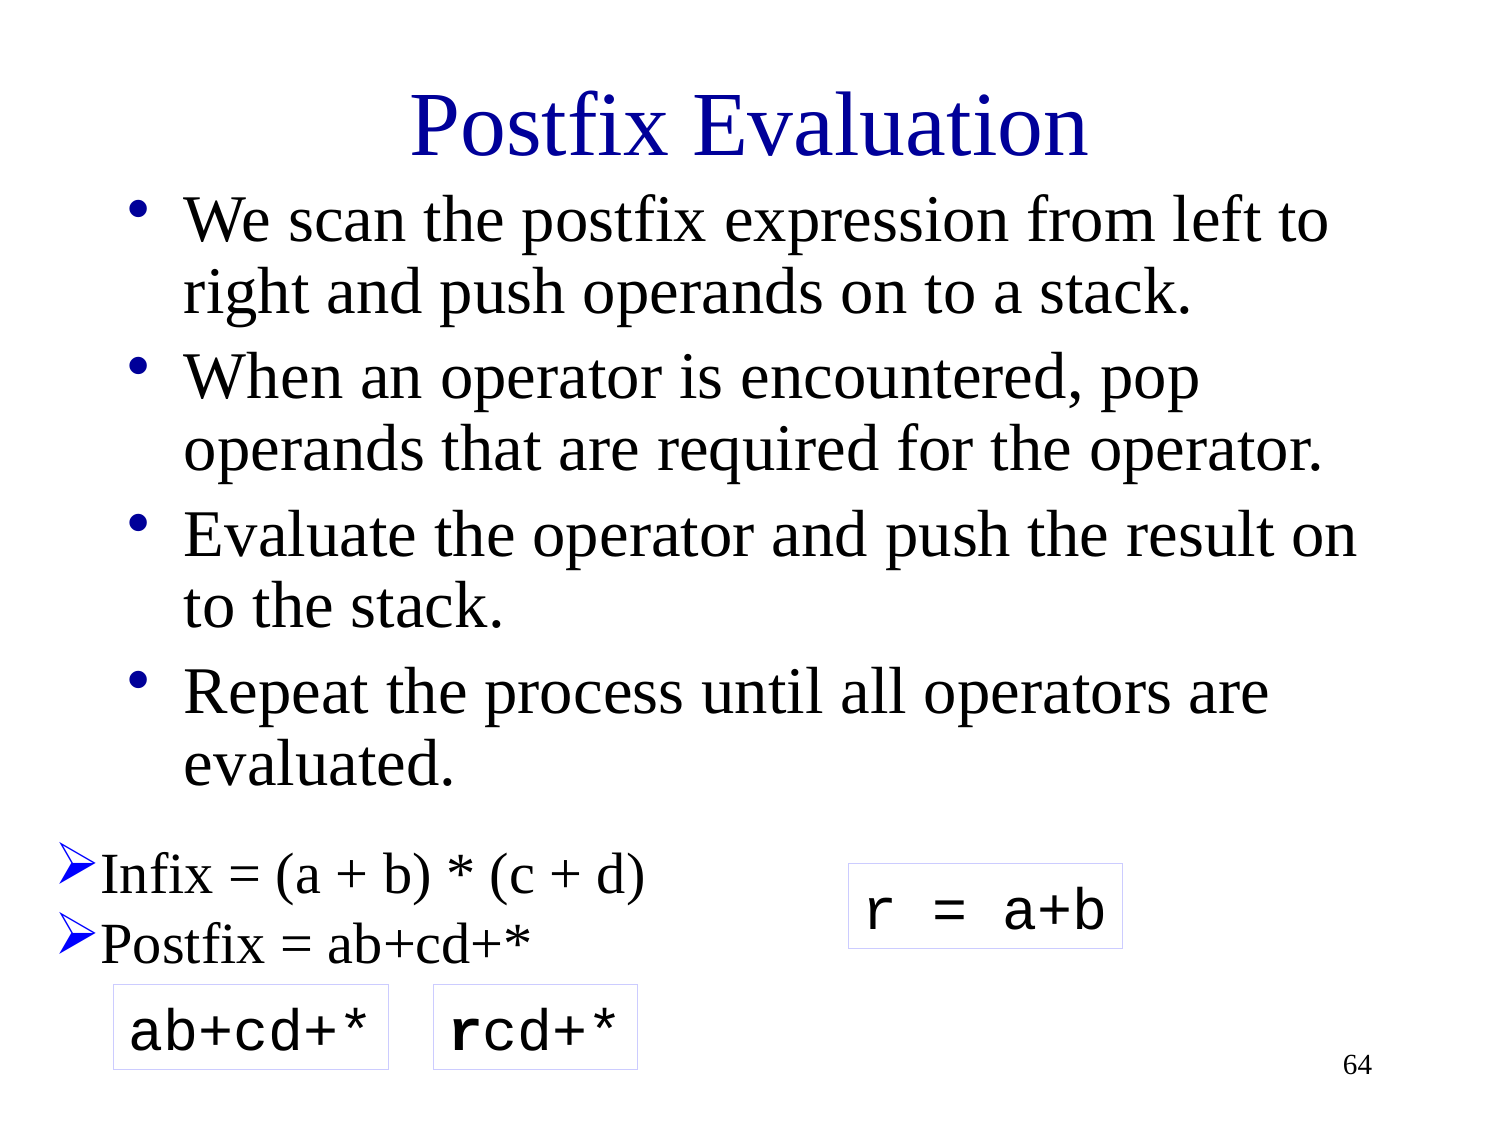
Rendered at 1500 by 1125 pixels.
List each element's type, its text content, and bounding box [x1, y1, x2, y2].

slide_number 64 [1074, 1025, 1388, 1100]
text_box r = a+b [848, 863, 1123, 949]
text_box rcd+* [433, 984, 638, 1070]
title Postfix Evaluation [112, 24, 1388, 176]
list We scan the postfix expression from left to right and push operands on to a stack. When an operator is encountered, pop operands that are required for the operator. Evaluate the operator and push the result on to the stack. Repeat the process until all operators are evaluated. [112, 176, 1388, 852]
text_box ab+cd+* [113, 984, 389, 1070]
text_box Infix = (a + b) * (c + d) Postfix = ab+cd+* [0, 828, 750, 983]
